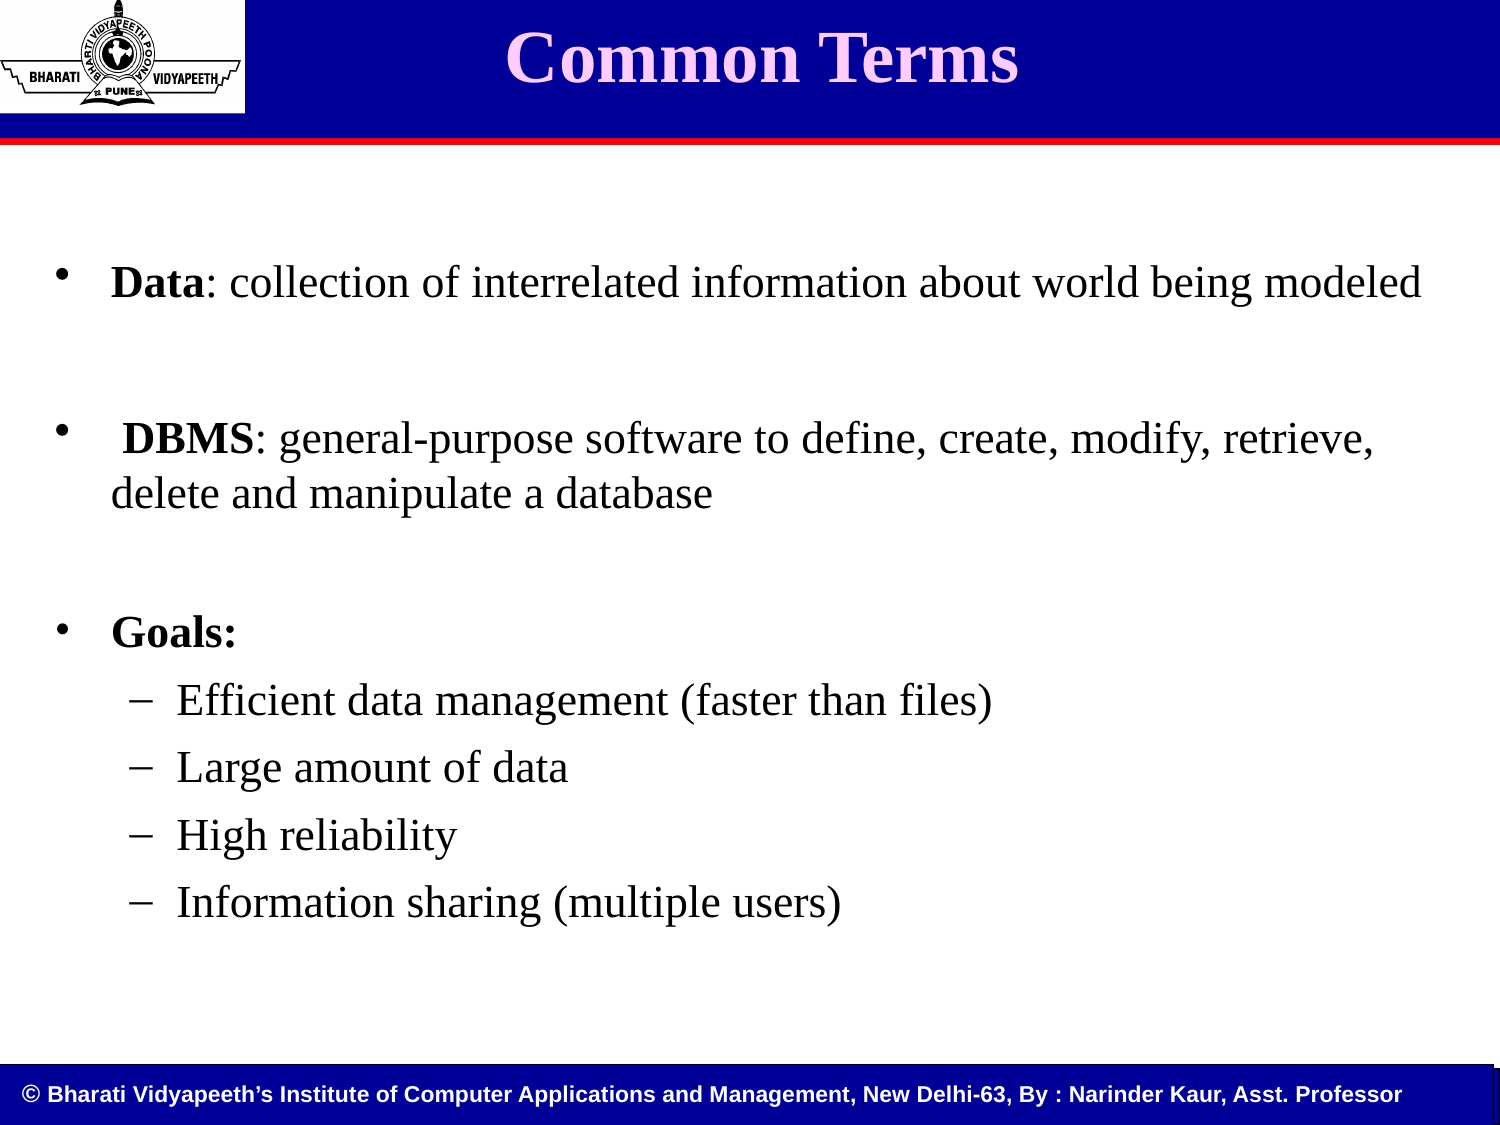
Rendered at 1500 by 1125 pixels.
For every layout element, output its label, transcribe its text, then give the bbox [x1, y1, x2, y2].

title Common Terms [87, 0, 1438, 166]
list Data: collection of interrelated information about world being modeled DBMS: general-purpose software to define, create, modify, retrieve, delete and manipulate a database Goals: Efficient data management (faster than files) Large amount of data High reliability Information sharing (multiple users) [39, 166, 1469, 1024]
picture [0, 0, 87, 106]
